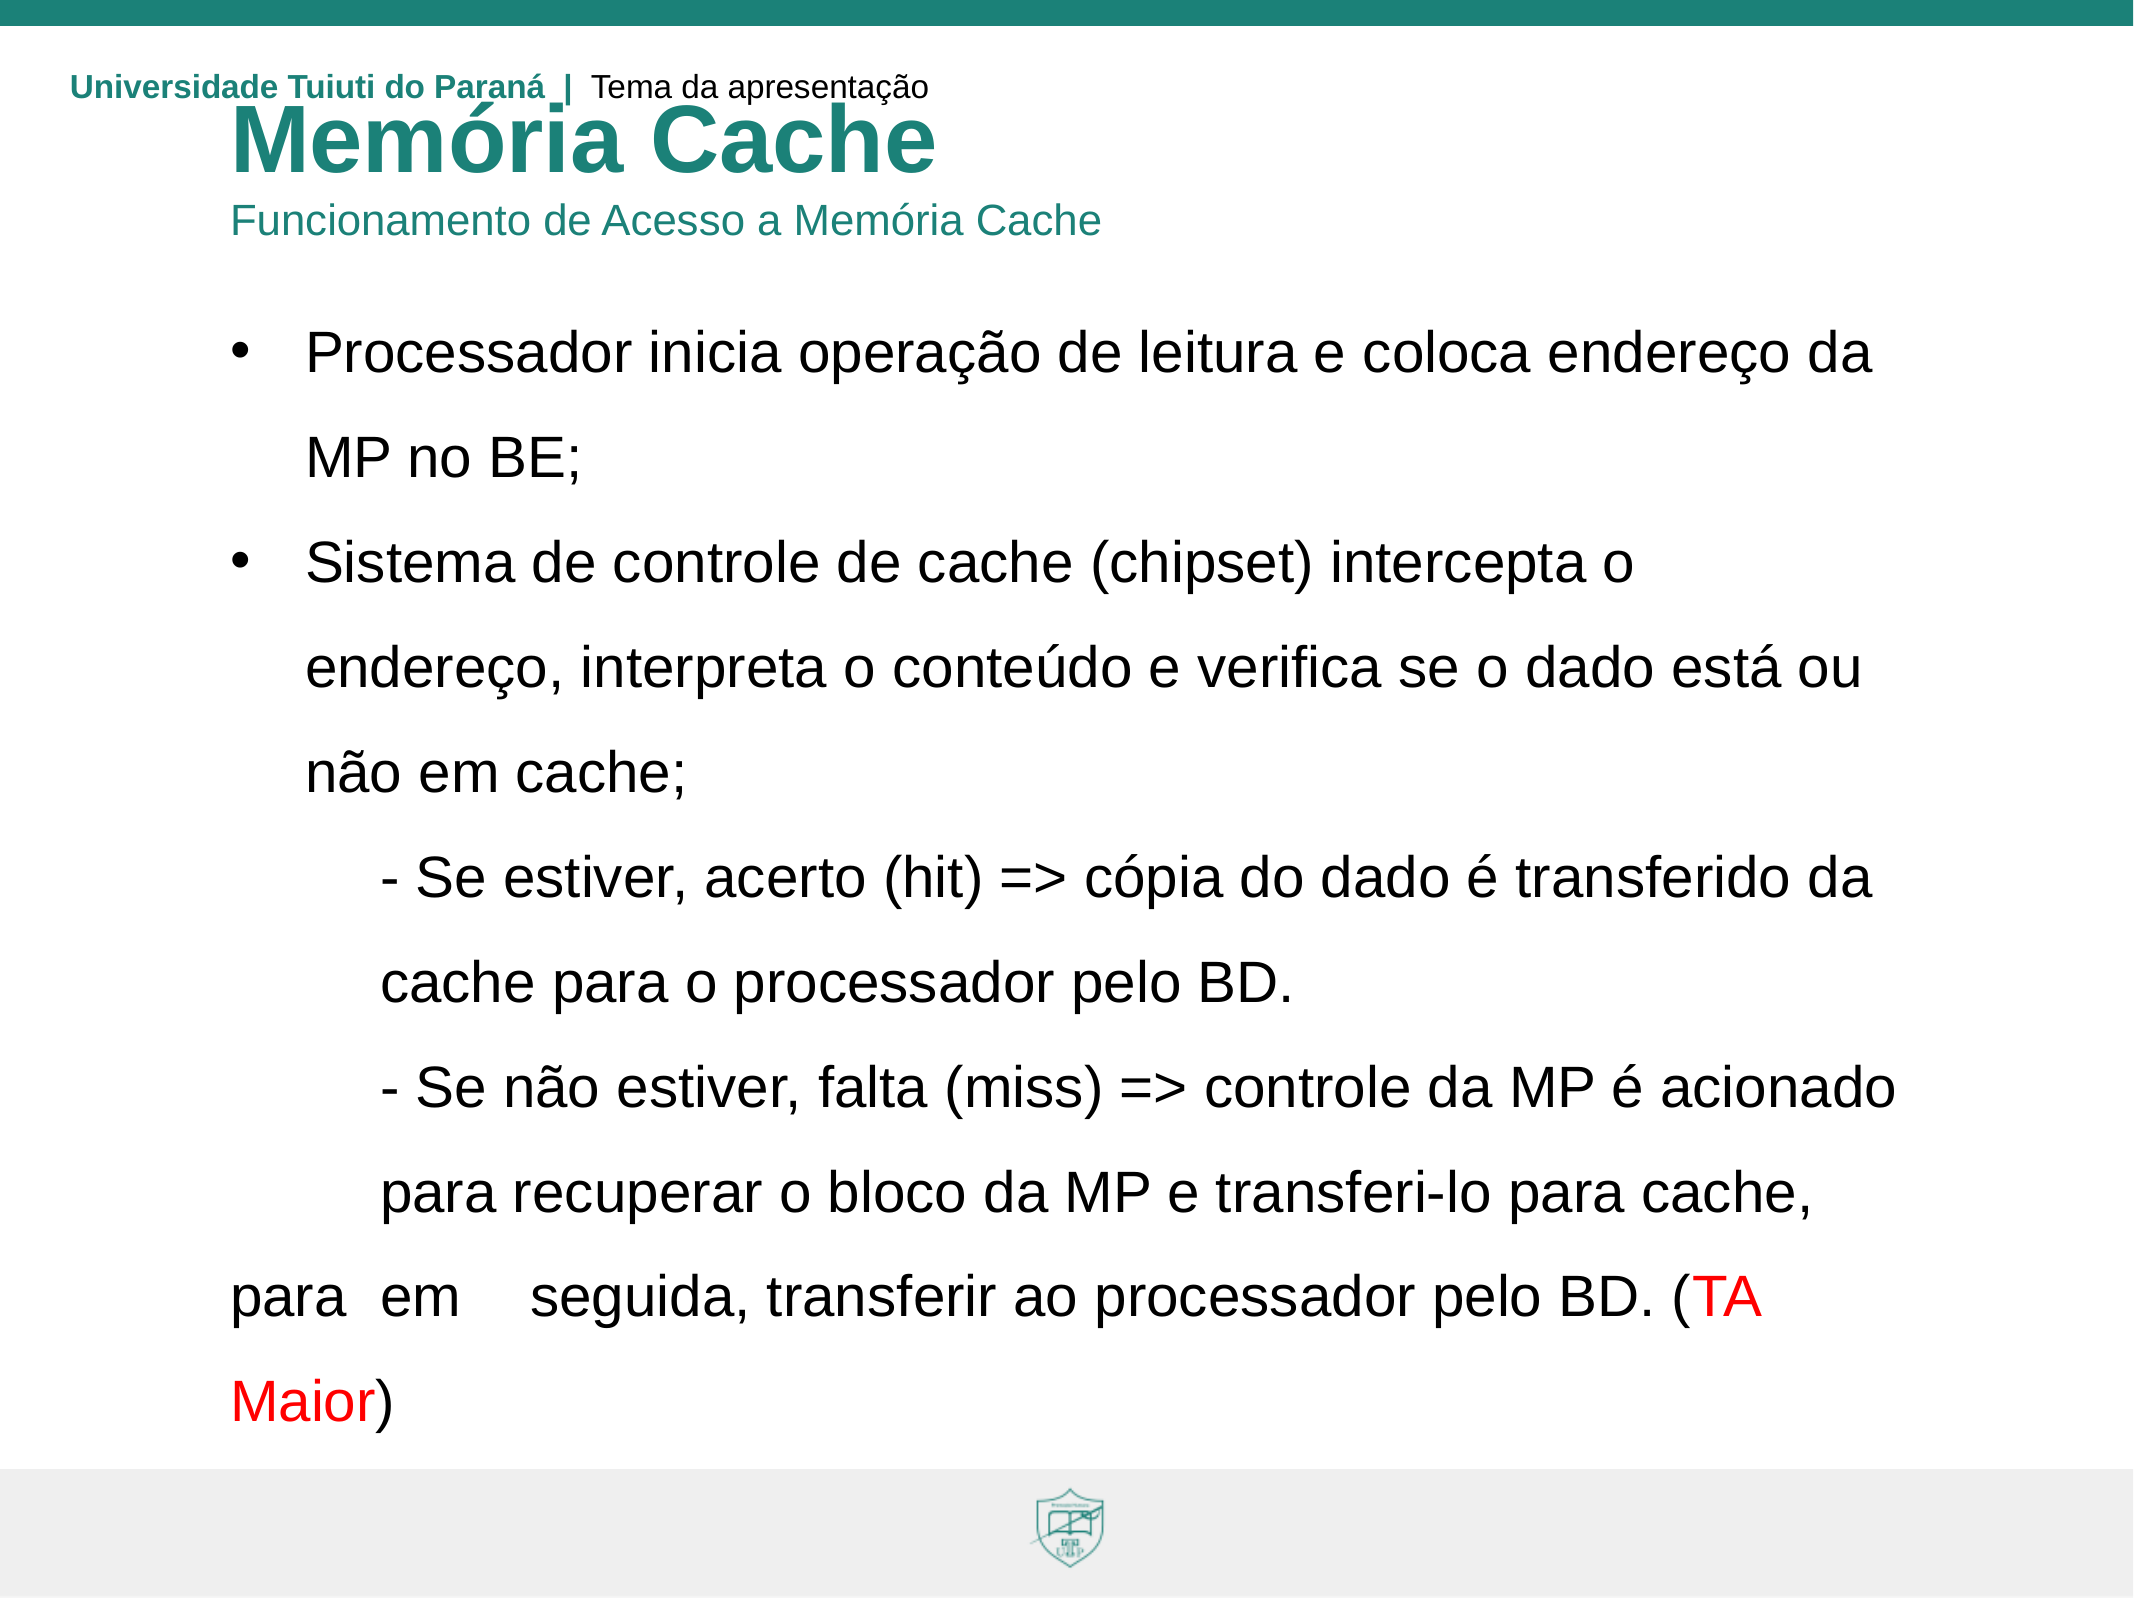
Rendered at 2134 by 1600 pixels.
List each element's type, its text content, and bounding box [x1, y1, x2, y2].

text_box Universidade Tuiuti do Paraná | Tema da apresentação [63, 59, 936, 112]
text_box Memória Cache Funcionamento de Acesso a Memória Cache Processador inicia operação de leitura e coloca endereço da MP no BE; Sistema de controle de cache (chipset) intercepta o endereço, interpreta o conteúdo e verifica se o dado está ou não em cache; - Se estiver, acerto (hit) => cópia do dado é transferido da cache para o processador pelo BD. - Se não estiver, falta (miss) => controle da MP é acionado para recuperar o bloco da MP e transferi-lo para cache, para em seguida, transferir ao processador pelo BD. (TA Maior) [223, 70, 1910, 1440]
picture [0, 1469, 2134, 1598]
picture [0, 0, 2134, 26]
